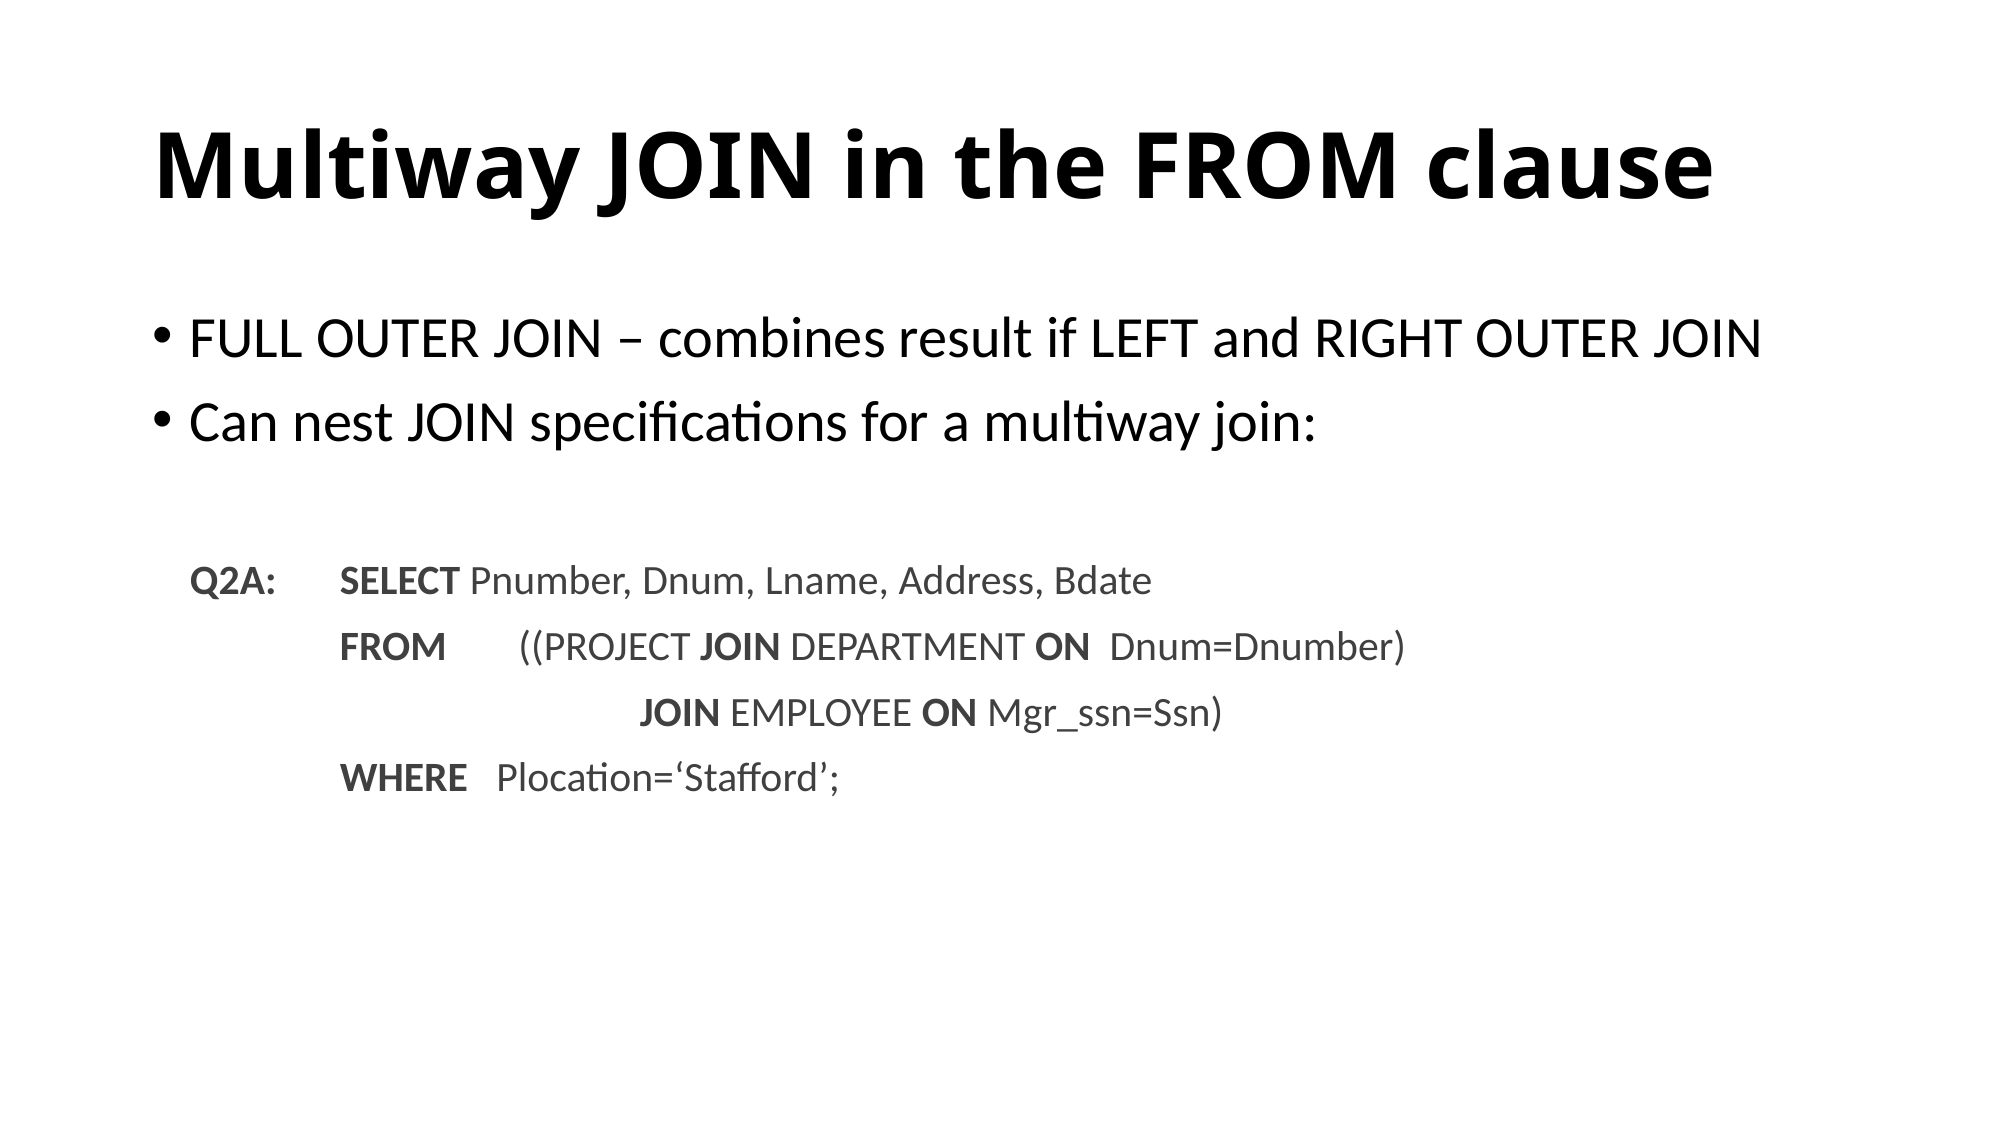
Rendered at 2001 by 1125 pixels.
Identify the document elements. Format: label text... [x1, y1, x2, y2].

title Multiway JOIN in the FROM clause [137, 59, 1863, 278]
list FULL OUTER JOIN – combines result if LEFT and RIGHT OUTER JOIN Can nest JOIN specifications for a multiway join: Q2A: SELECT Pnumber, Dnum, Lname, Address, Bdate FROM ((PROJECT JOIN DEPARTMENT ON Dnum=Dnumber) JOIN EMPLOYEE ON Mgr_ssn=Ssn) WHERE Plocation=‘Stafford’; [137, 299, 1863, 1014]
